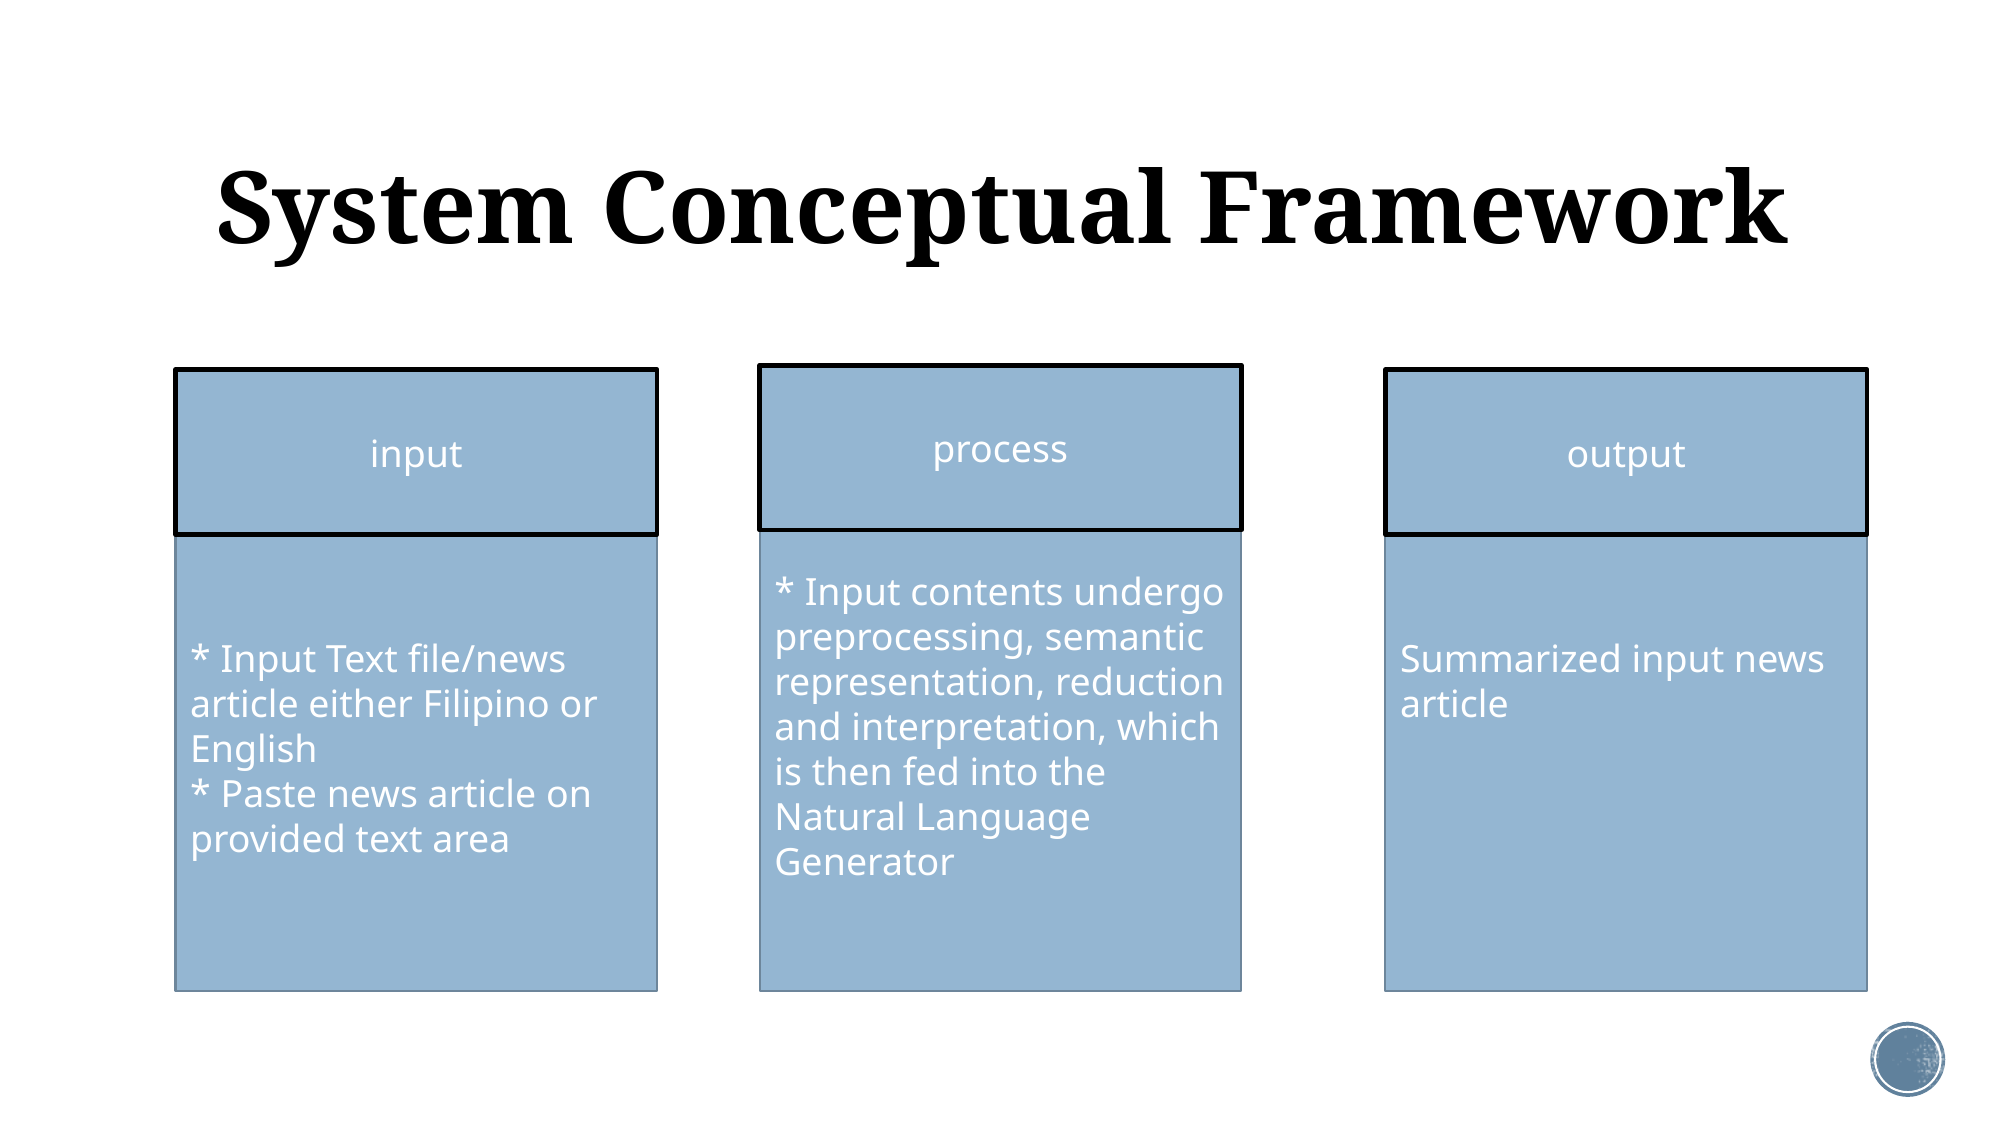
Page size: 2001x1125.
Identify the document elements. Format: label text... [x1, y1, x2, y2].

text_box process [759, 364, 1242, 531]
text_box Summarized input news article [1384, 535, 1868, 992]
title System Conceptual Framework [175, 79, 1826, 344]
text_box * Input Text file/news article either Filipino or English * Paste news article on provided text area [174, 535, 658, 992]
text_box input [174, 369, 658, 535]
text_box * Input contents undergo preprocessing, semantic representation, reduction and interpretation, which is then fed into the Natural Language Generator [759, 531, 1242, 992]
text_box output [1384, 369, 1868, 535]
